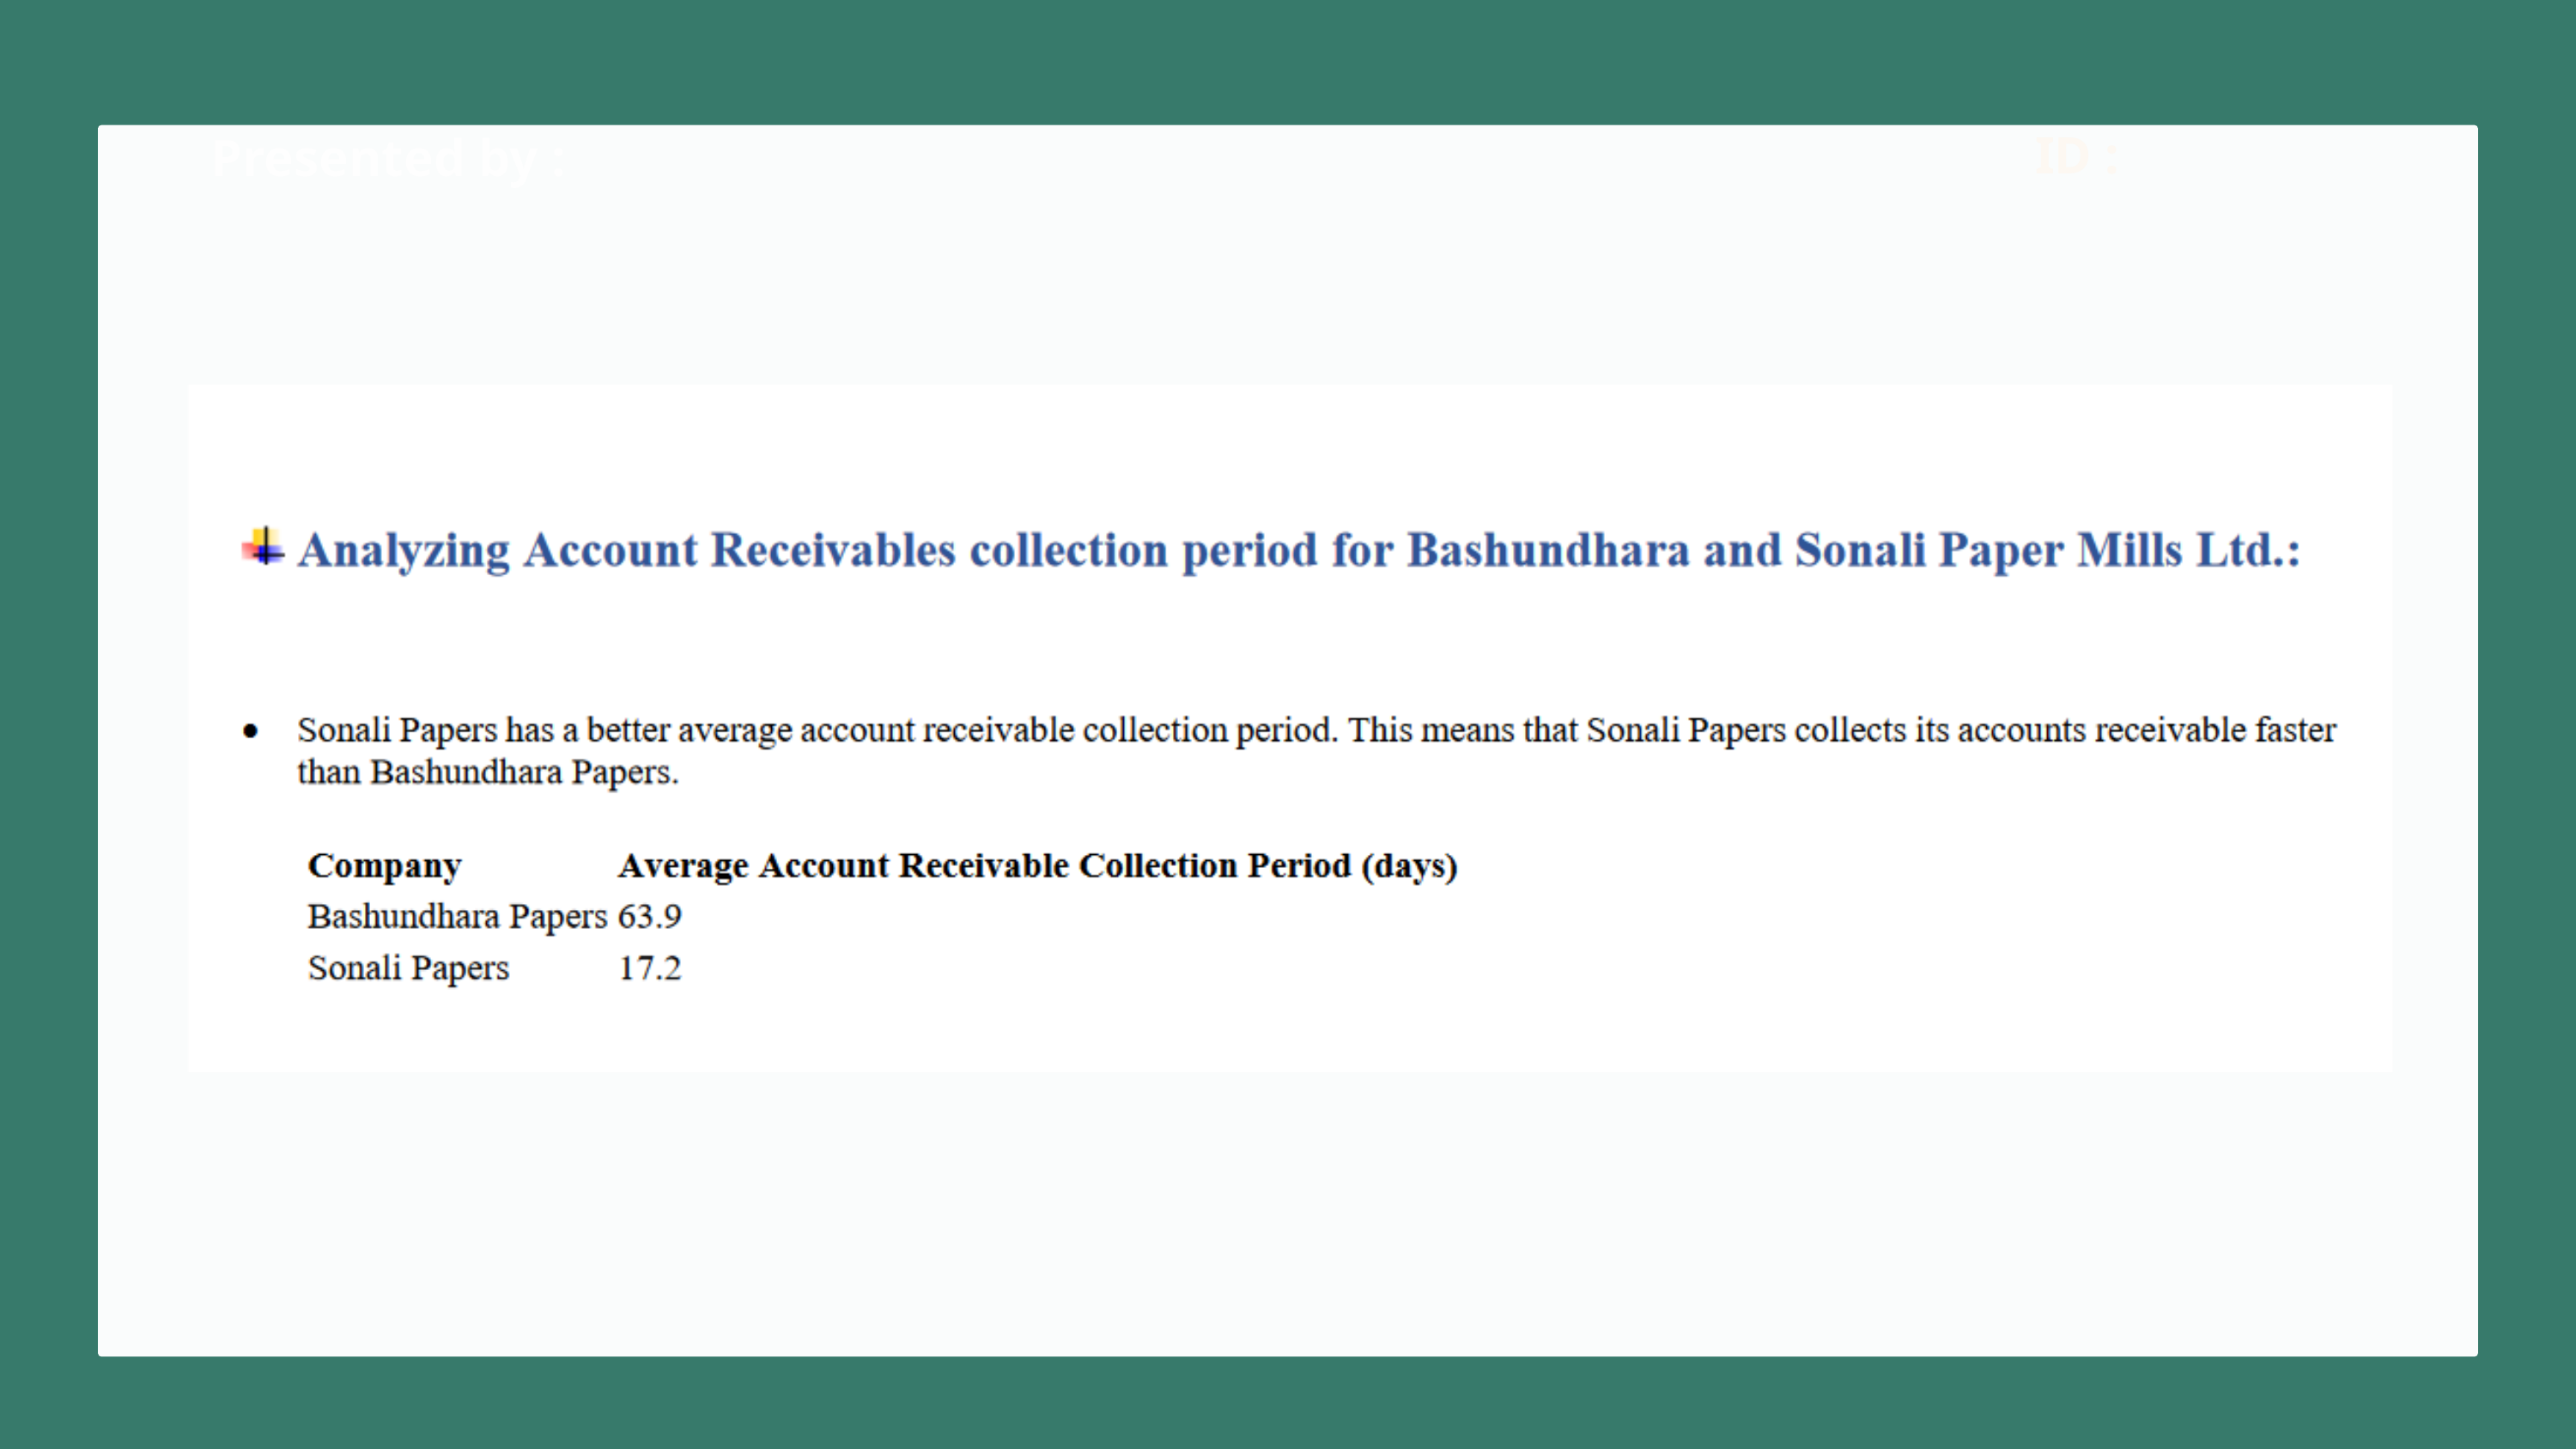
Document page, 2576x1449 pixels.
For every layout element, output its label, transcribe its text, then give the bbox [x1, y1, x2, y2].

text_box ID : [2035, 112, 2576, 184]
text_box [97, 124, 2479, 1357]
text_box Presented by : [210, 116, 1227, 123]
